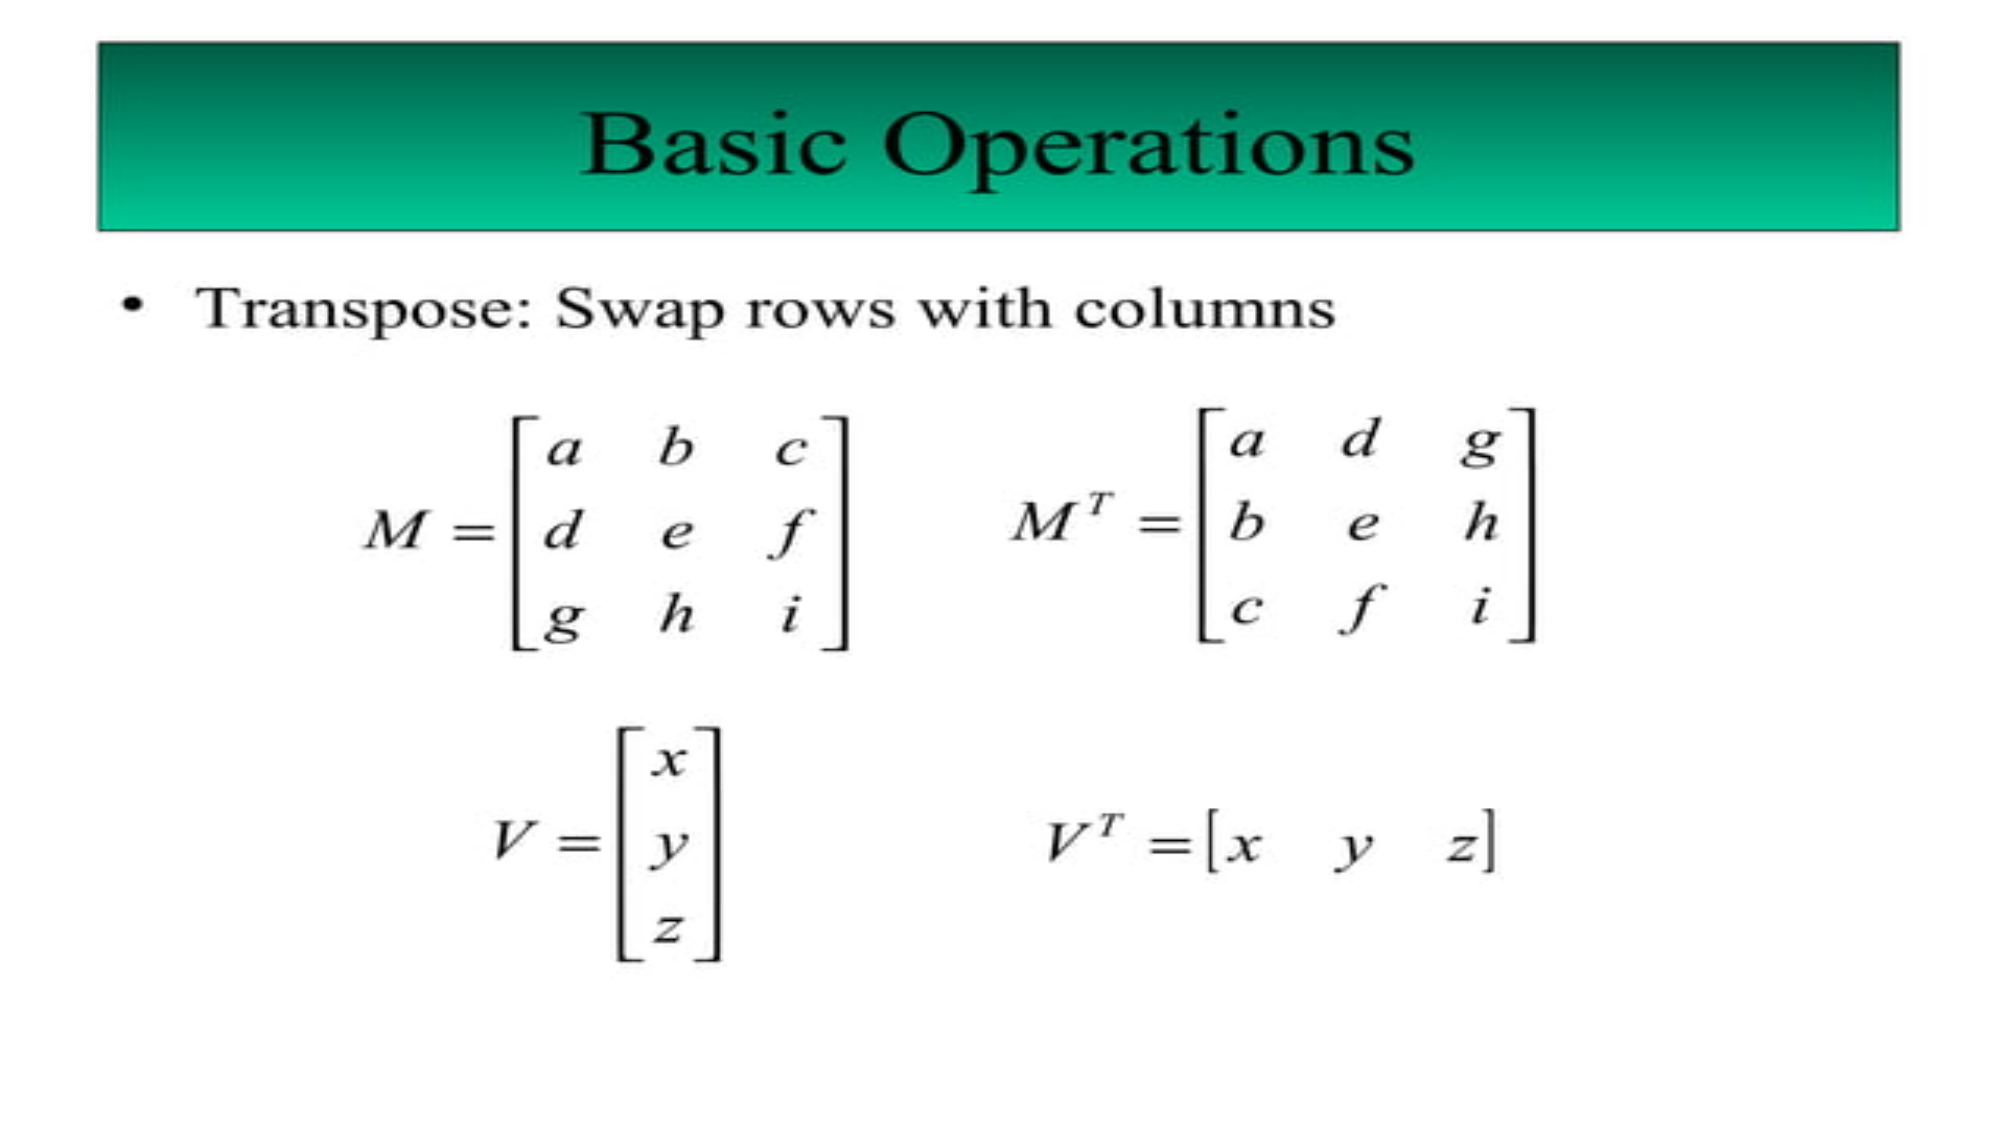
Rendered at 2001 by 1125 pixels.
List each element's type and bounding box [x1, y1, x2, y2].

list [0, 0, 2000, 1125]
